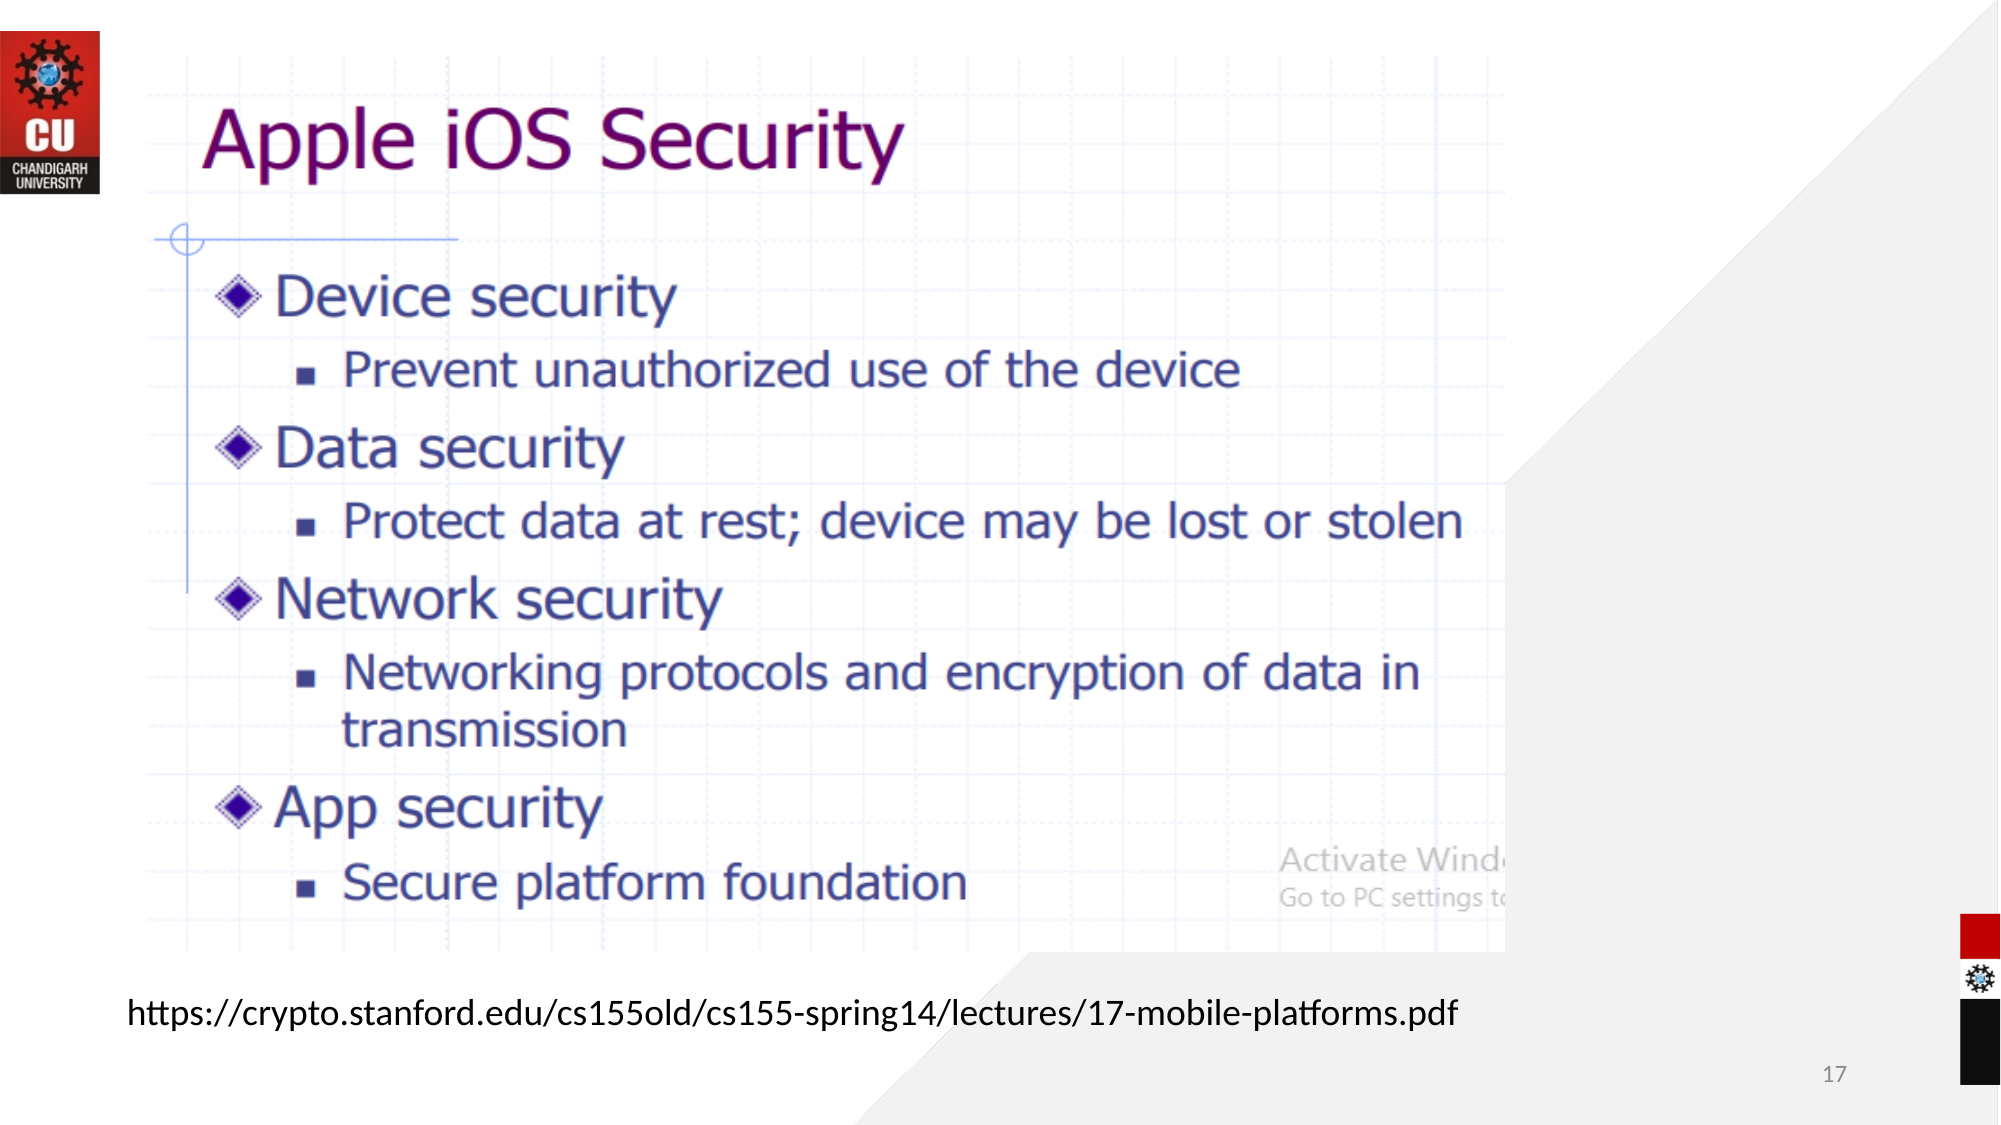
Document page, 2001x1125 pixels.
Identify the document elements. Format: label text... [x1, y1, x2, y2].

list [147, 56, 1505, 952]
slide_number 17 [1412, 1042, 1863, 1103]
picture [0, 0, 2001, 1125]
text_box https://crypto.stanford.edu/cs155old/cs155-spring14/lectures/17-mobile-platforms.pdf [112, 980, 1578, 1040]
